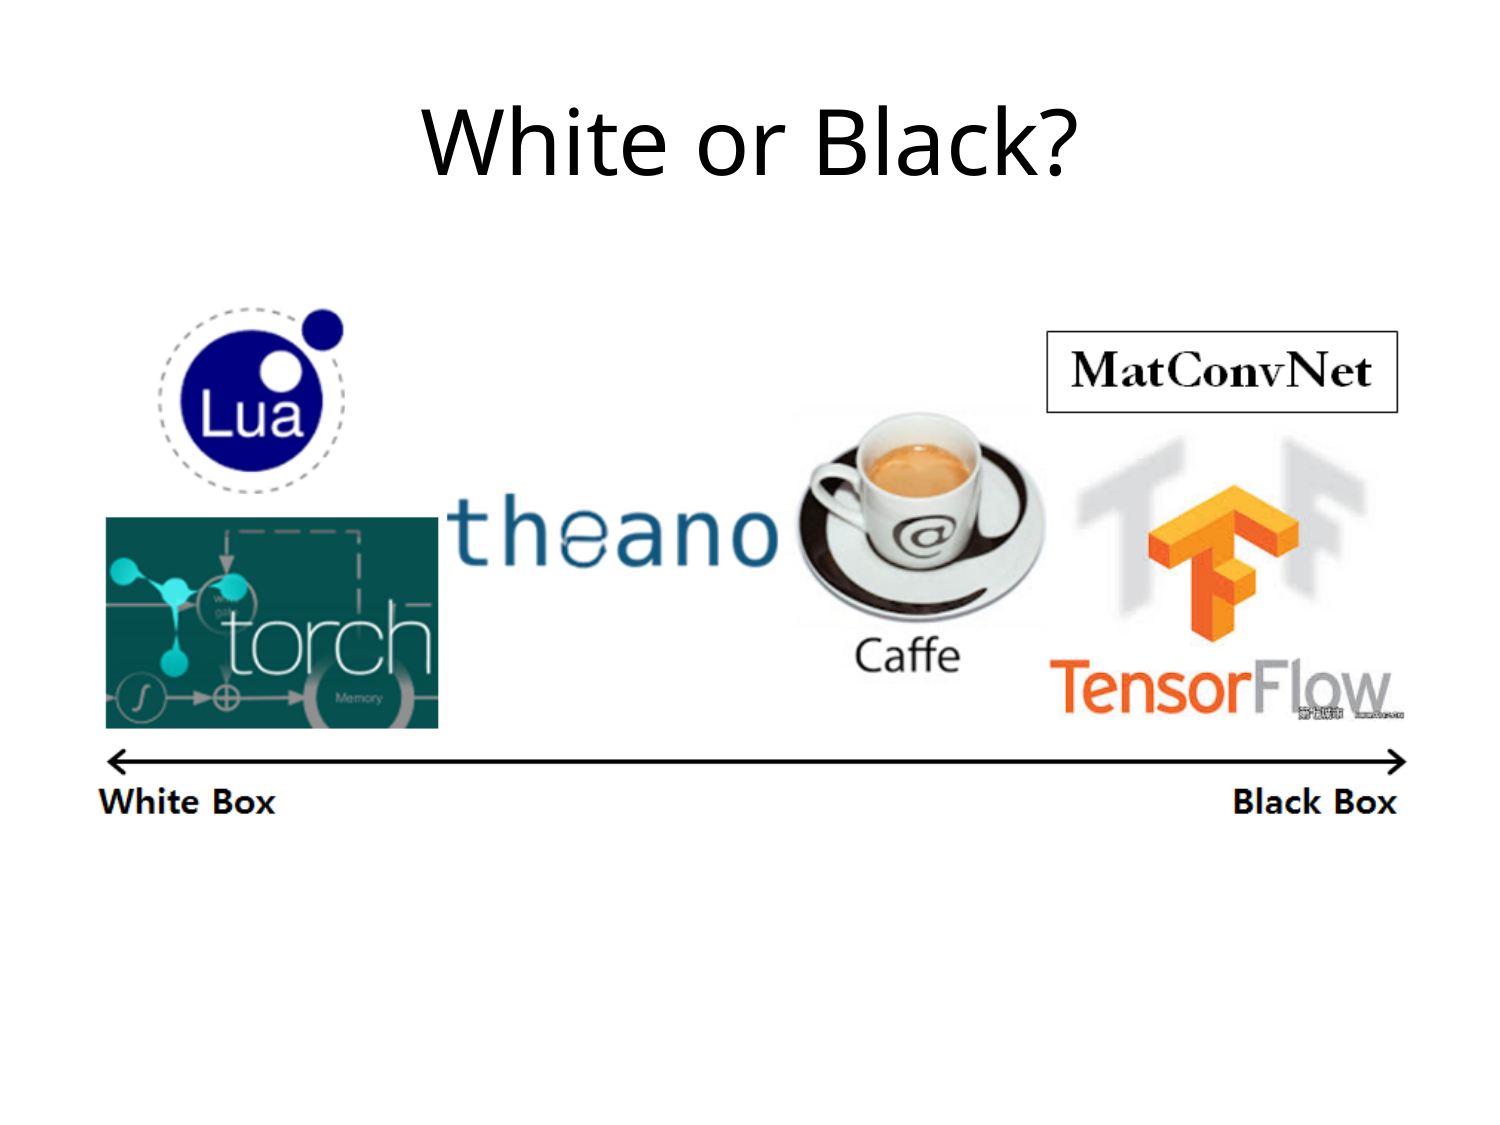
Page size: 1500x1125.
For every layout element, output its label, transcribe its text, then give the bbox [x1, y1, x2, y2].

picture [74, 290, 1426, 858]
title White or Black? [75, 45, 1425, 233]
